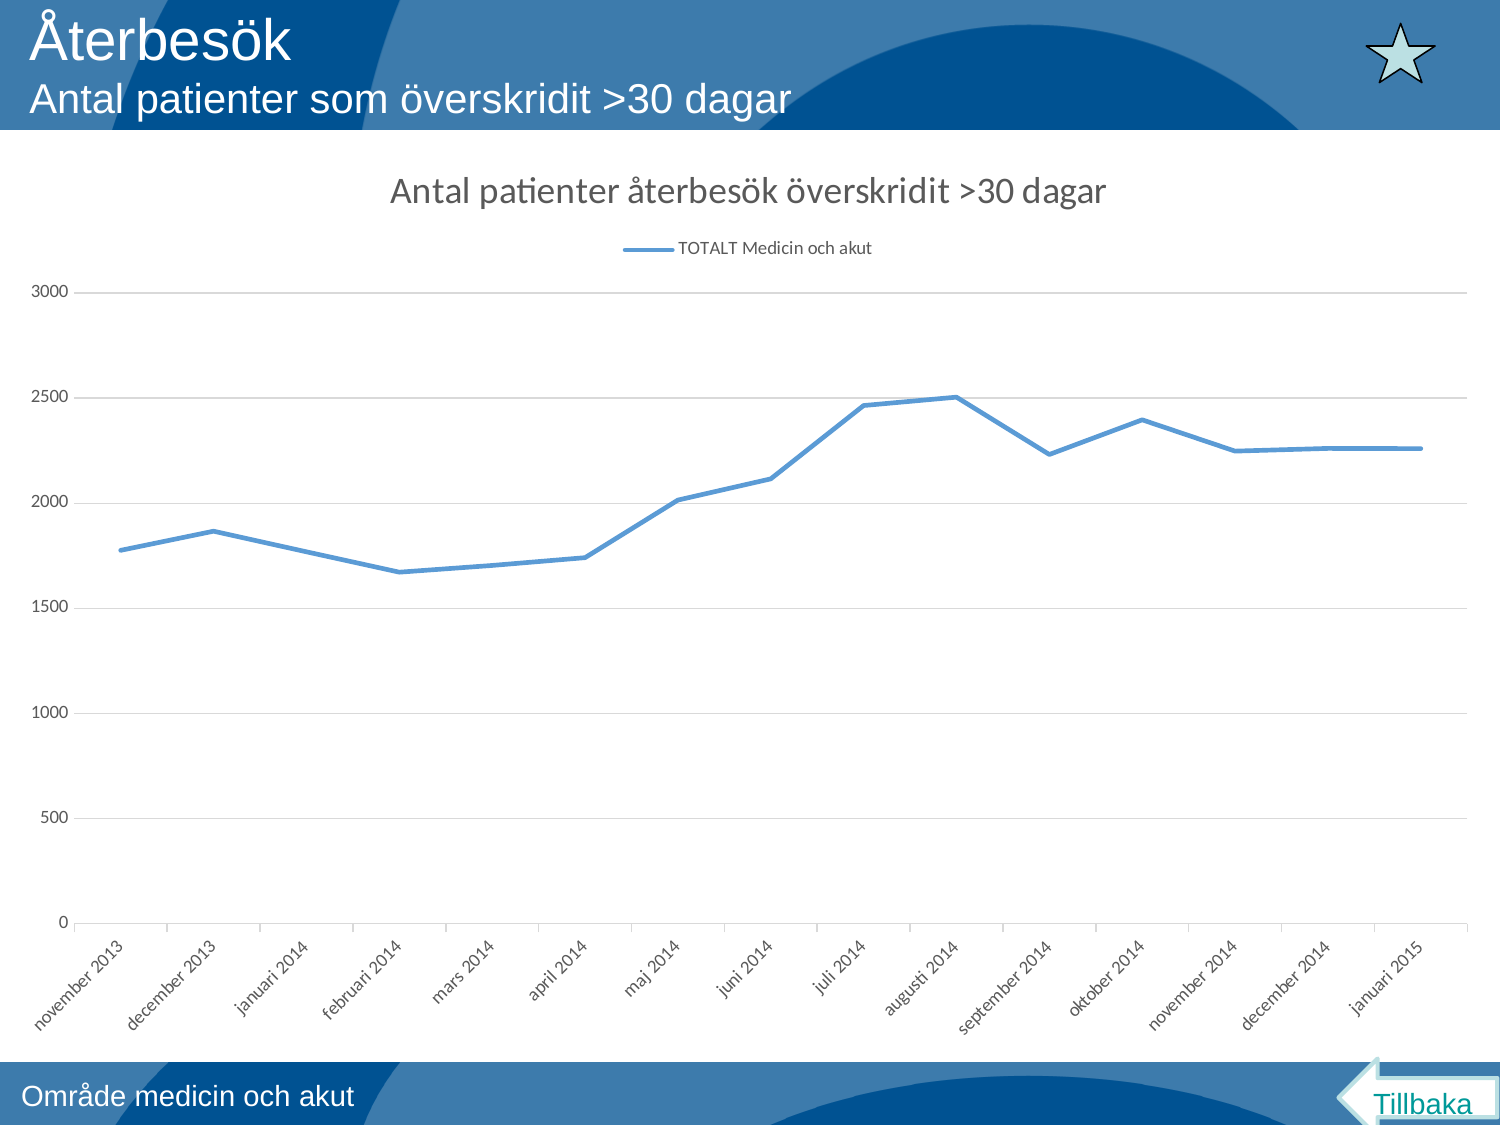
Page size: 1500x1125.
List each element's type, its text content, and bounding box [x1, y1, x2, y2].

picture [0, 1062, 1370, 1125]
picture [1380, 1062, 1500, 1077]
picture [0, 0, 1500, 130]
chart [0, 136, 1498, 1059]
text_box [1366, 23, 1436, 83]
text_box Tillbaka [1336, 1067, 1500, 1125]
picture [1380, 1119, 1500, 1125]
text_box Återbesök Antal patienter som överskridit >30 dagar [29, 2, 809, 104]
